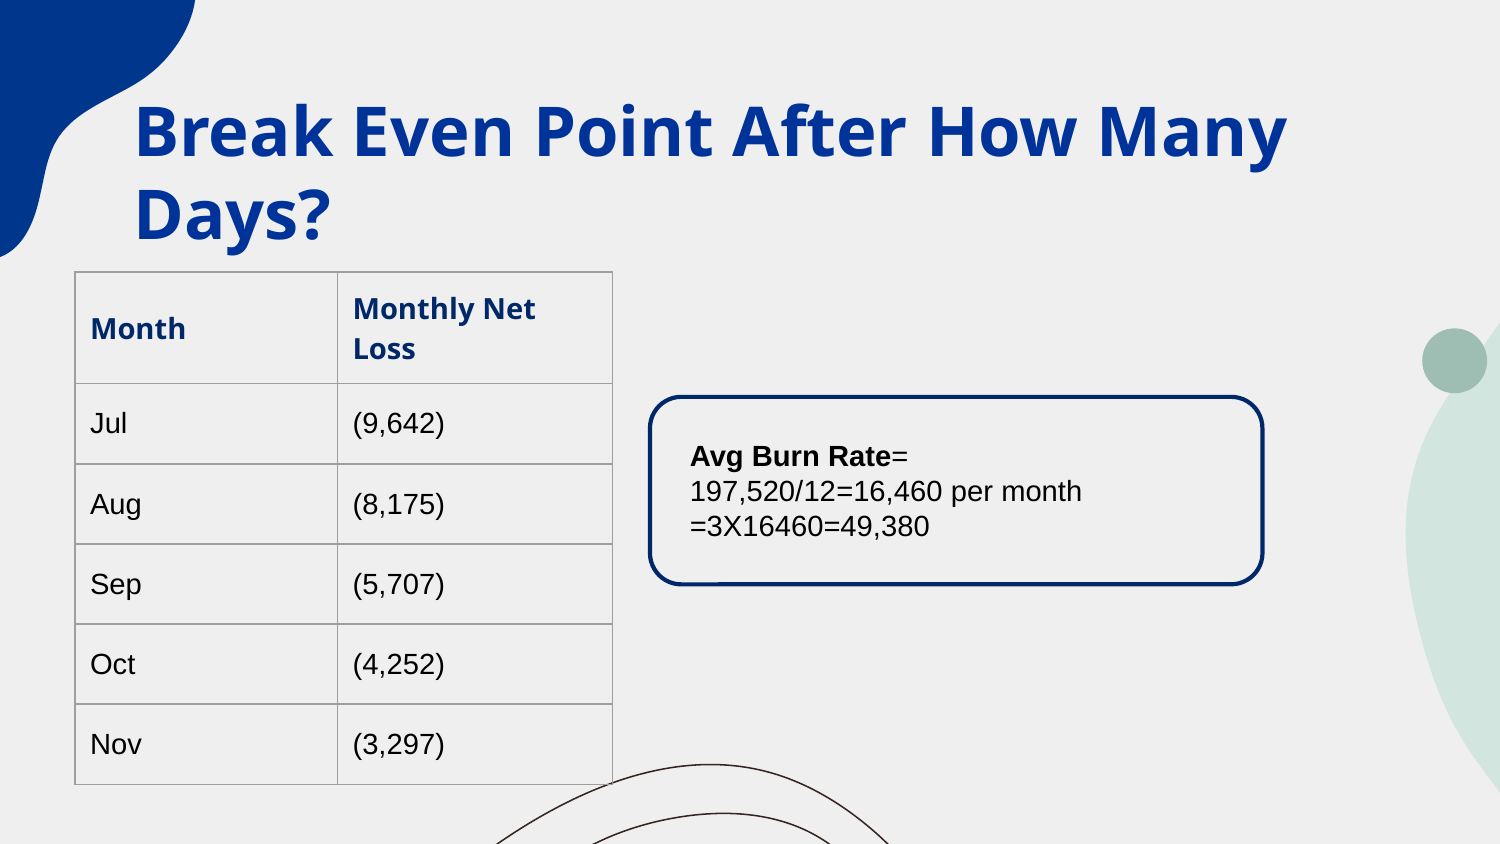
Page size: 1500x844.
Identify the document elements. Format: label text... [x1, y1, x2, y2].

table_cell (4,252) [338, 625, 612, 703]
table_cell Sep [76, 545, 337, 623]
table_cell (3,297) [338, 705, 612, 784]
table_header Month [76, 273, 337, 383]
table_cell Nov [76, 705, 337, 784]
table_cell Oct [76, 625, 337, 703]
table_cell (5,707) [338, 545, 612, 623]
table_cell Aug [76, 465, 337, 543]
table_header Monthly Net Loss [338, 273, 612, 383]
text_box Avg Burn Rate= 197,520/12​=16,460 per month =3X16460=49,380 [675, 429, 1225, 550]
title Break Even Point After How Many Days? [118, 72, 1382, 167]
table_cell (8,175) [338, 465, 612, 543]
text_box [647, 394, 1265, 587]
table_cell (9,642) [338, 384, 612, 463]
table_cell Jul [76, 384, 337, 463]
